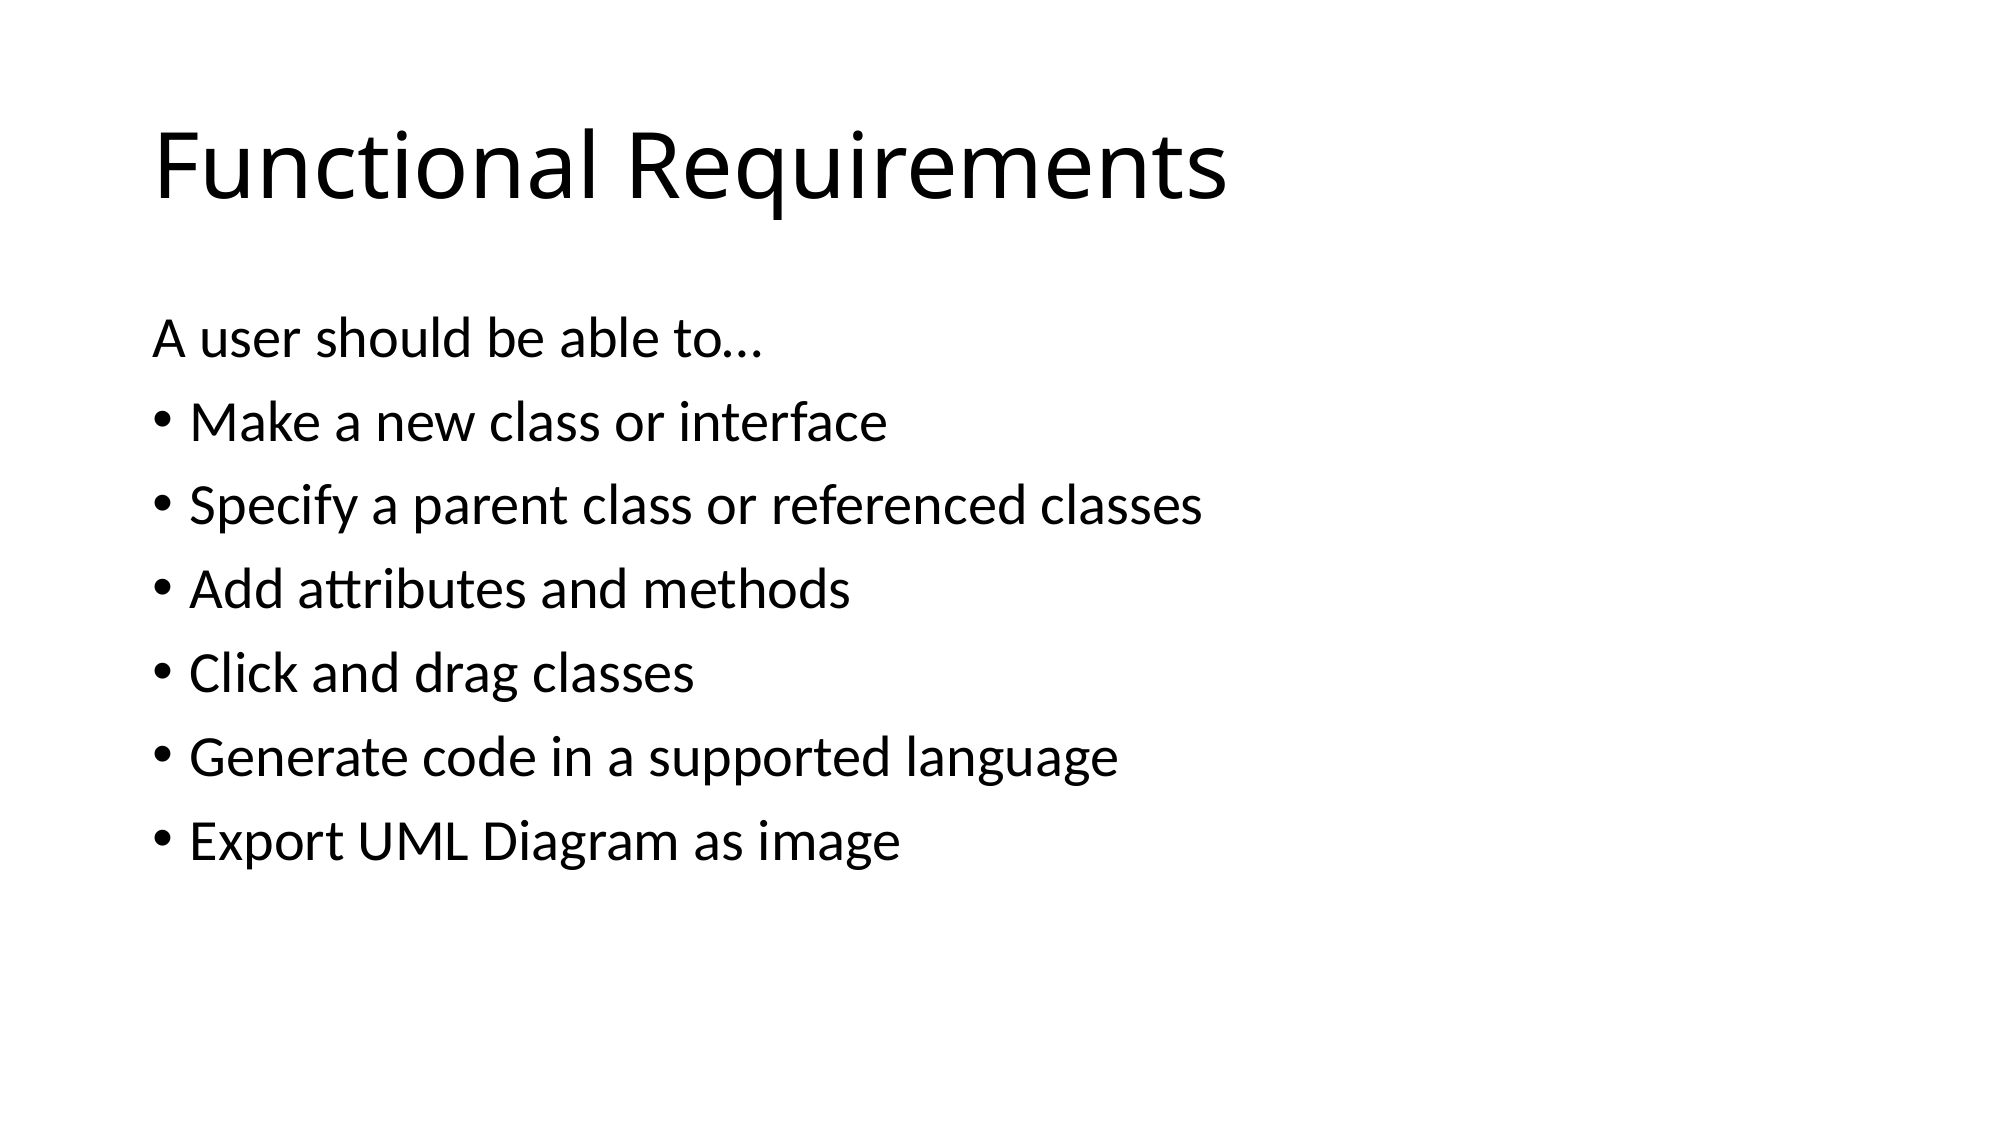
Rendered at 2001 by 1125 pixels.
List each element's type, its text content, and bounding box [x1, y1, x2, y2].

list A user should be able to… Make a new class or interface Specify a parent class or referenced classes Add attributes and methods Click and drag classes Generate code in a supported language Export UML Diagram as image [137, 299, 1863, 1014]
title Functional Requirements [137, 59, 1863, 278]
